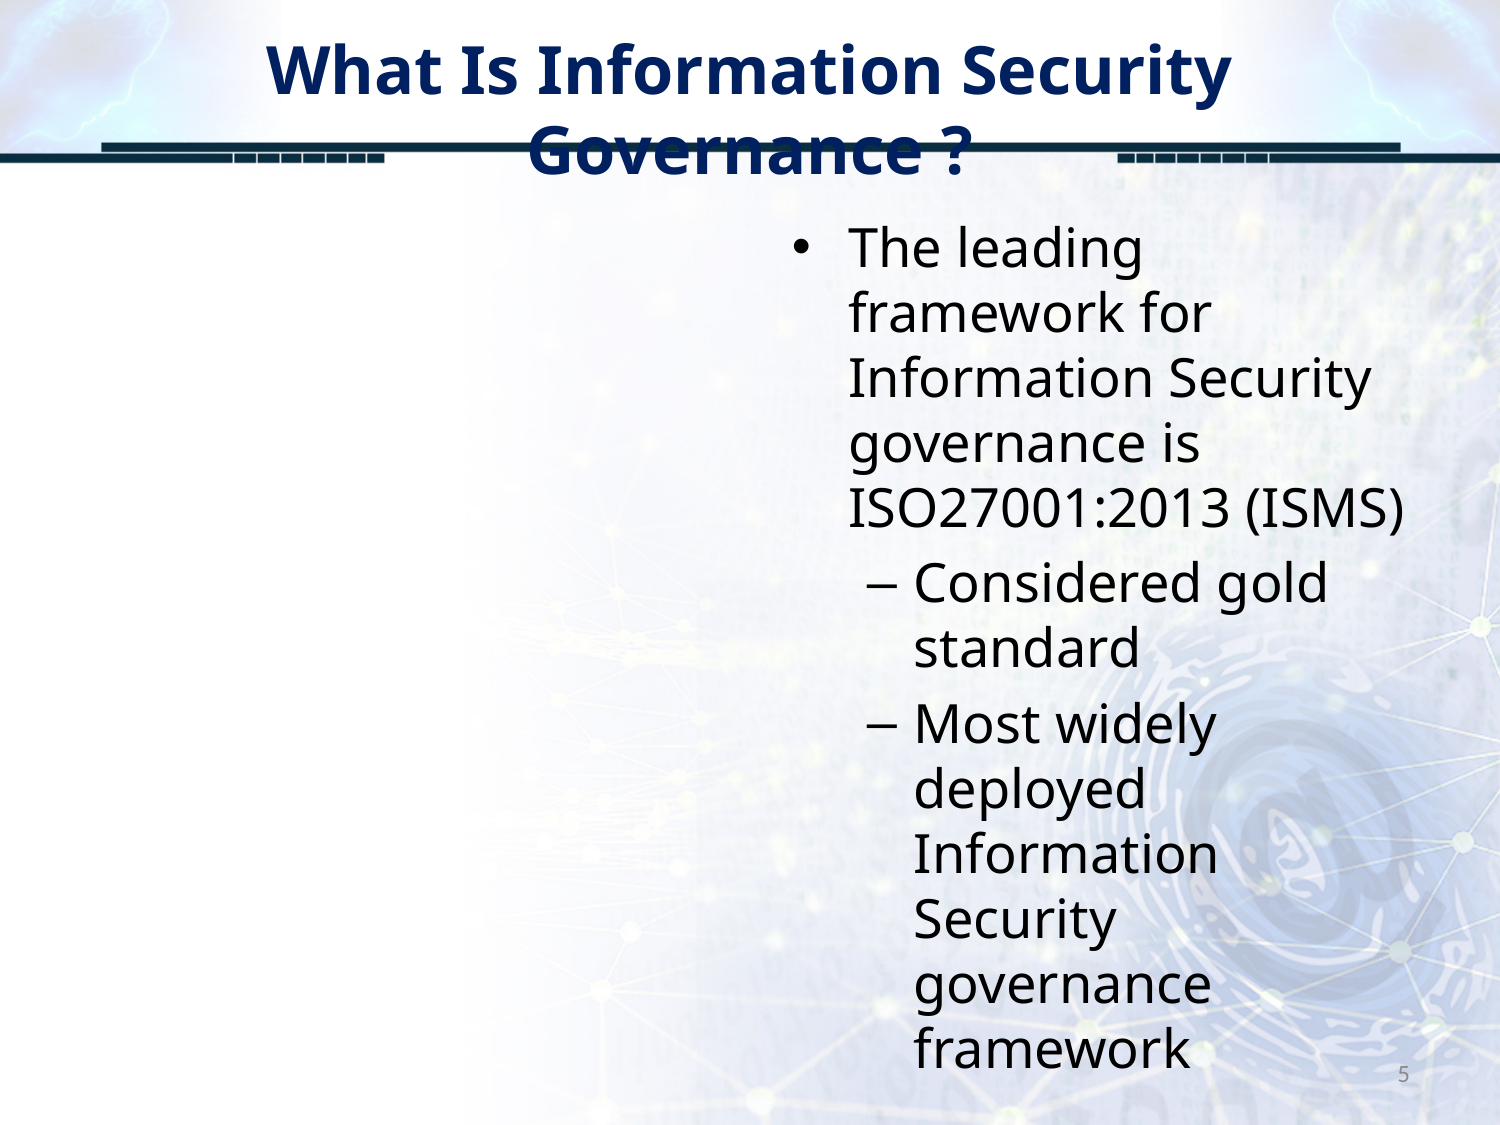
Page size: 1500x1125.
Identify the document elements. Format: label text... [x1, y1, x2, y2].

slide_number 5 [1074, 1042, 1425, 1103]
title What Is Information Security Governance ? [75, 34, 1425, 182]
list The leading framework for Information Security governance is ISO27001:2013 (ISMS) Considered gold standard Most widely deployed Information Security governance framework [776, 205, 1432, 1023]
picture [0, 0, 1500, 1125]
